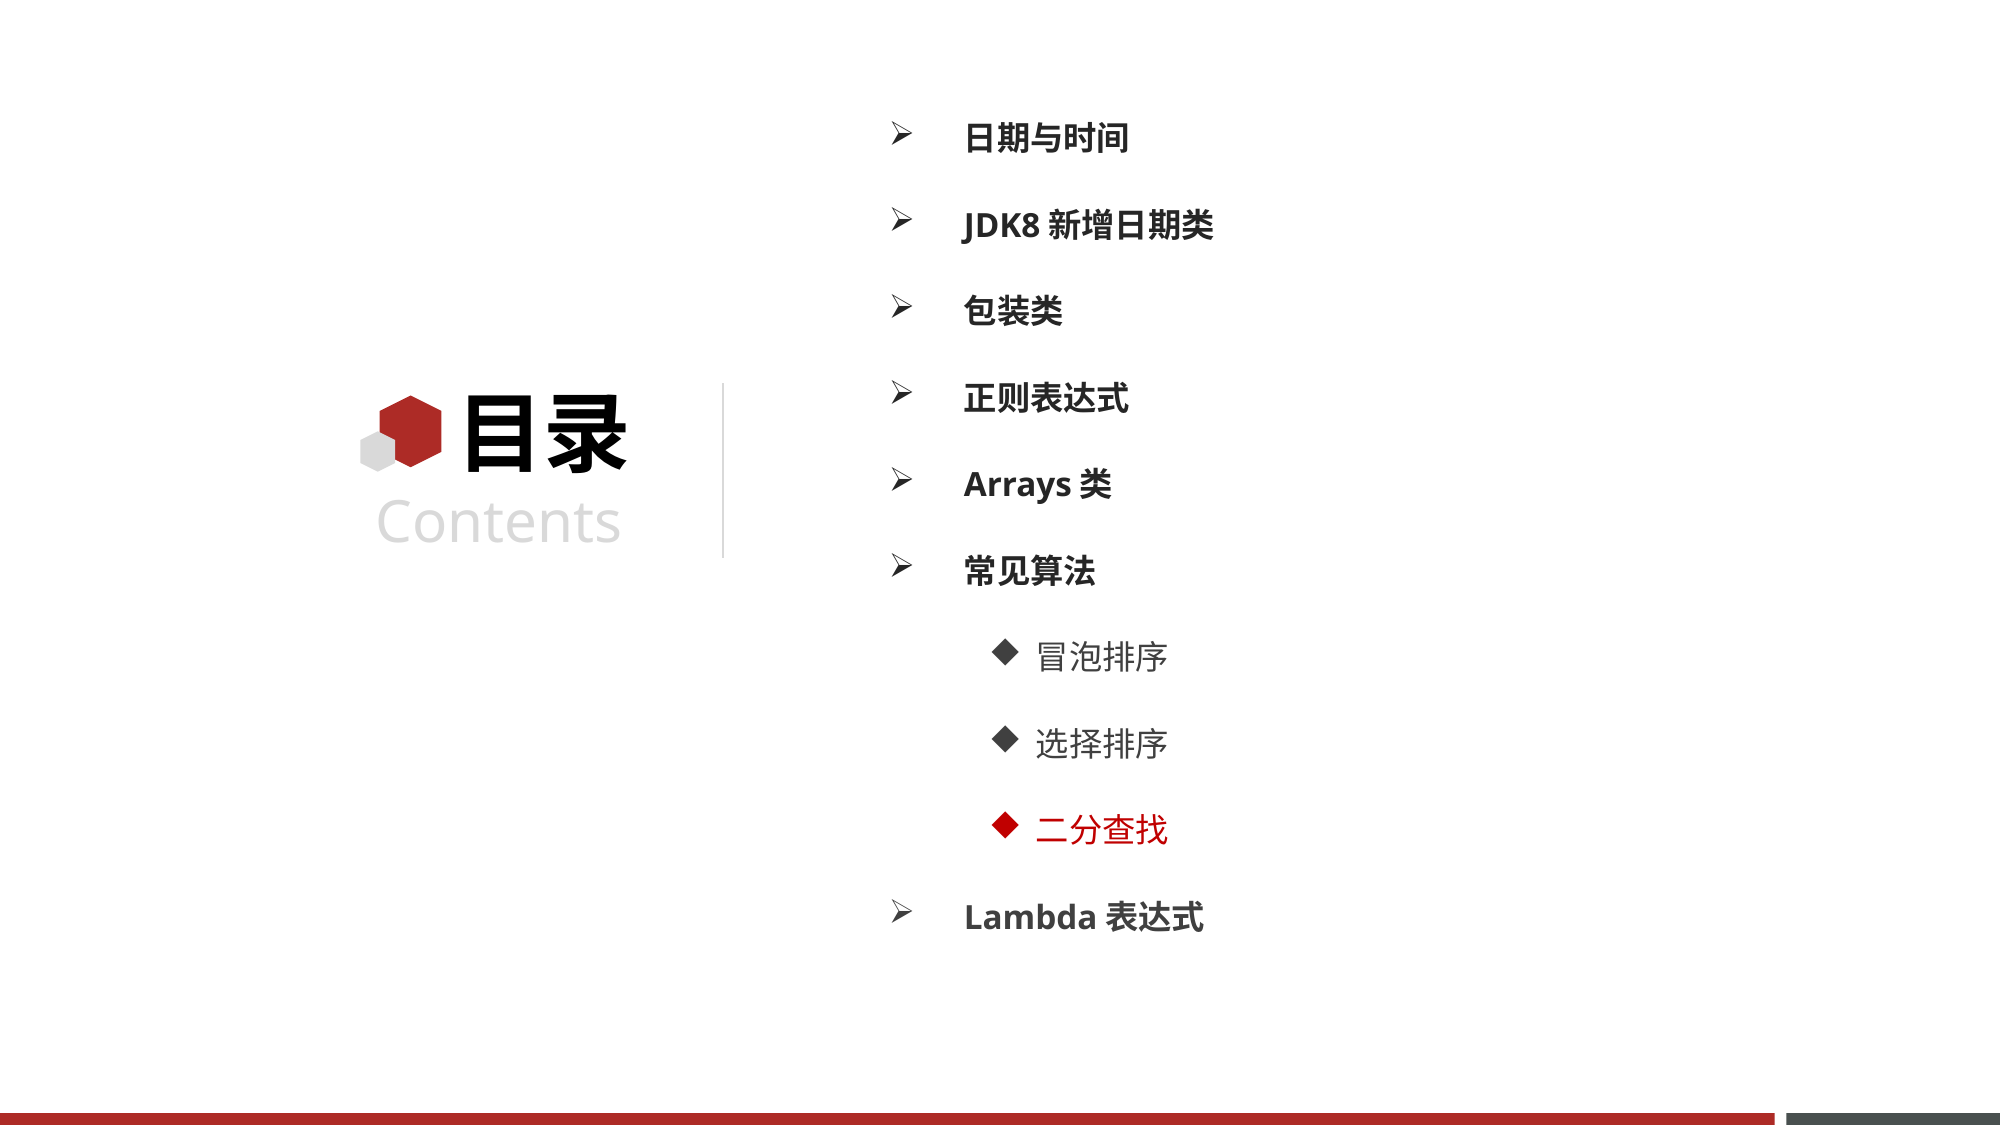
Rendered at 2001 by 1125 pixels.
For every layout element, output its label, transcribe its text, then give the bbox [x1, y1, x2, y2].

list 日期与时间 JDK8新增日期类 包装类 正则表达式 Arrays类 常见算法 冒泡排序 选择排序 二分查找 Lambda表达式 [874, 69, 1622, 945]
